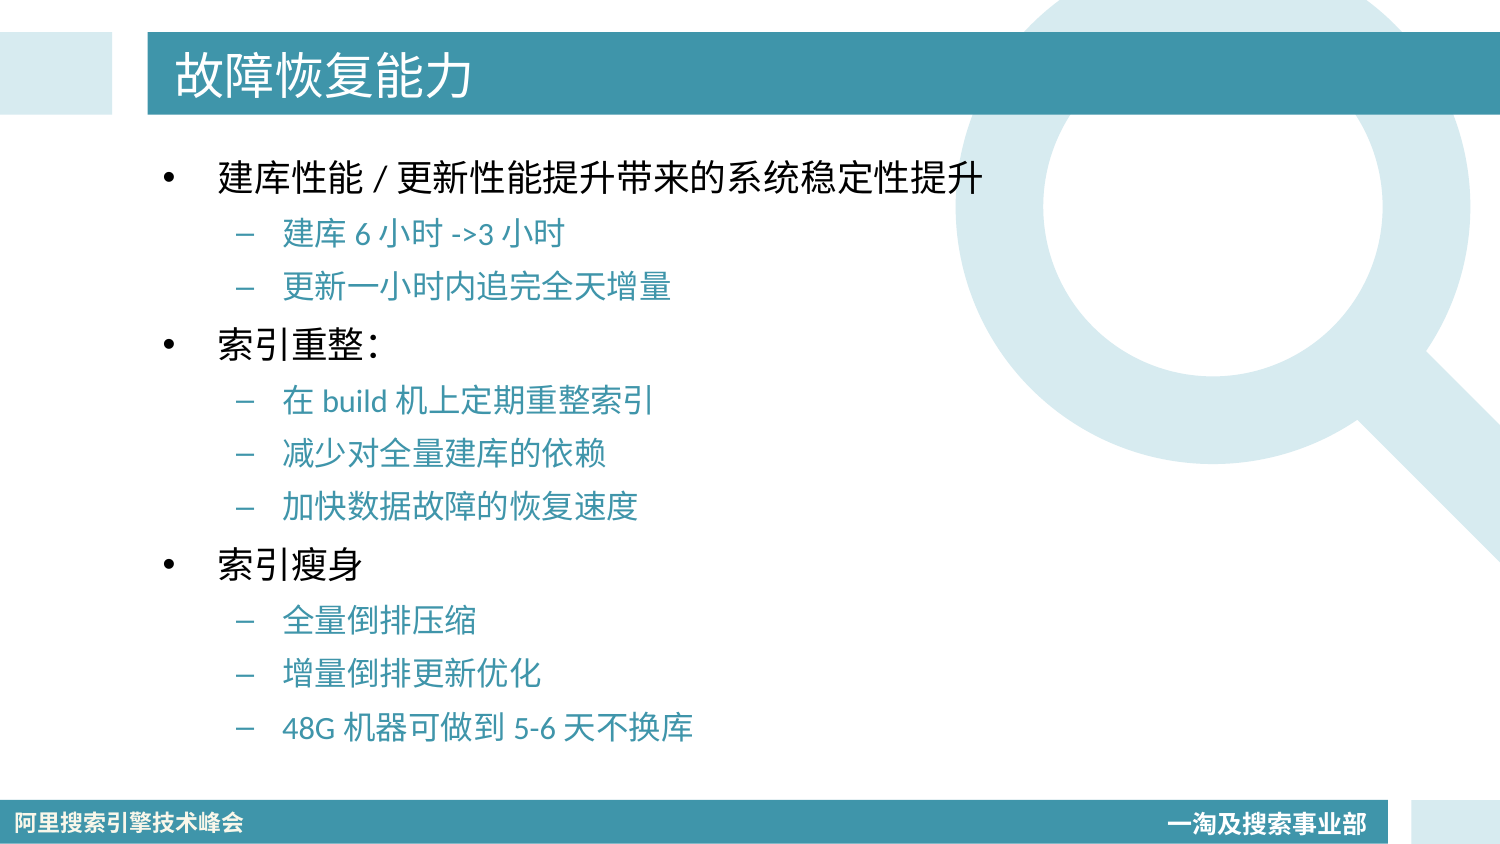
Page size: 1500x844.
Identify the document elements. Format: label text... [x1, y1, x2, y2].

title 故障恢复能力 [159, 33, 1425, 115]
list 建库性能/更新性能提升带来的系统稳定性提升 建库6小时->3小时 更新一小时内追完全天增量 索引重整： 在build机上定期重整索引 减少对全量建库的依赖 加快数据故障的恢复速度 索引瘦身 全量倒排压缩 增量倒排更新优化 48G机器可做到5-6天不换库 [147, 138, 1425, 754]
